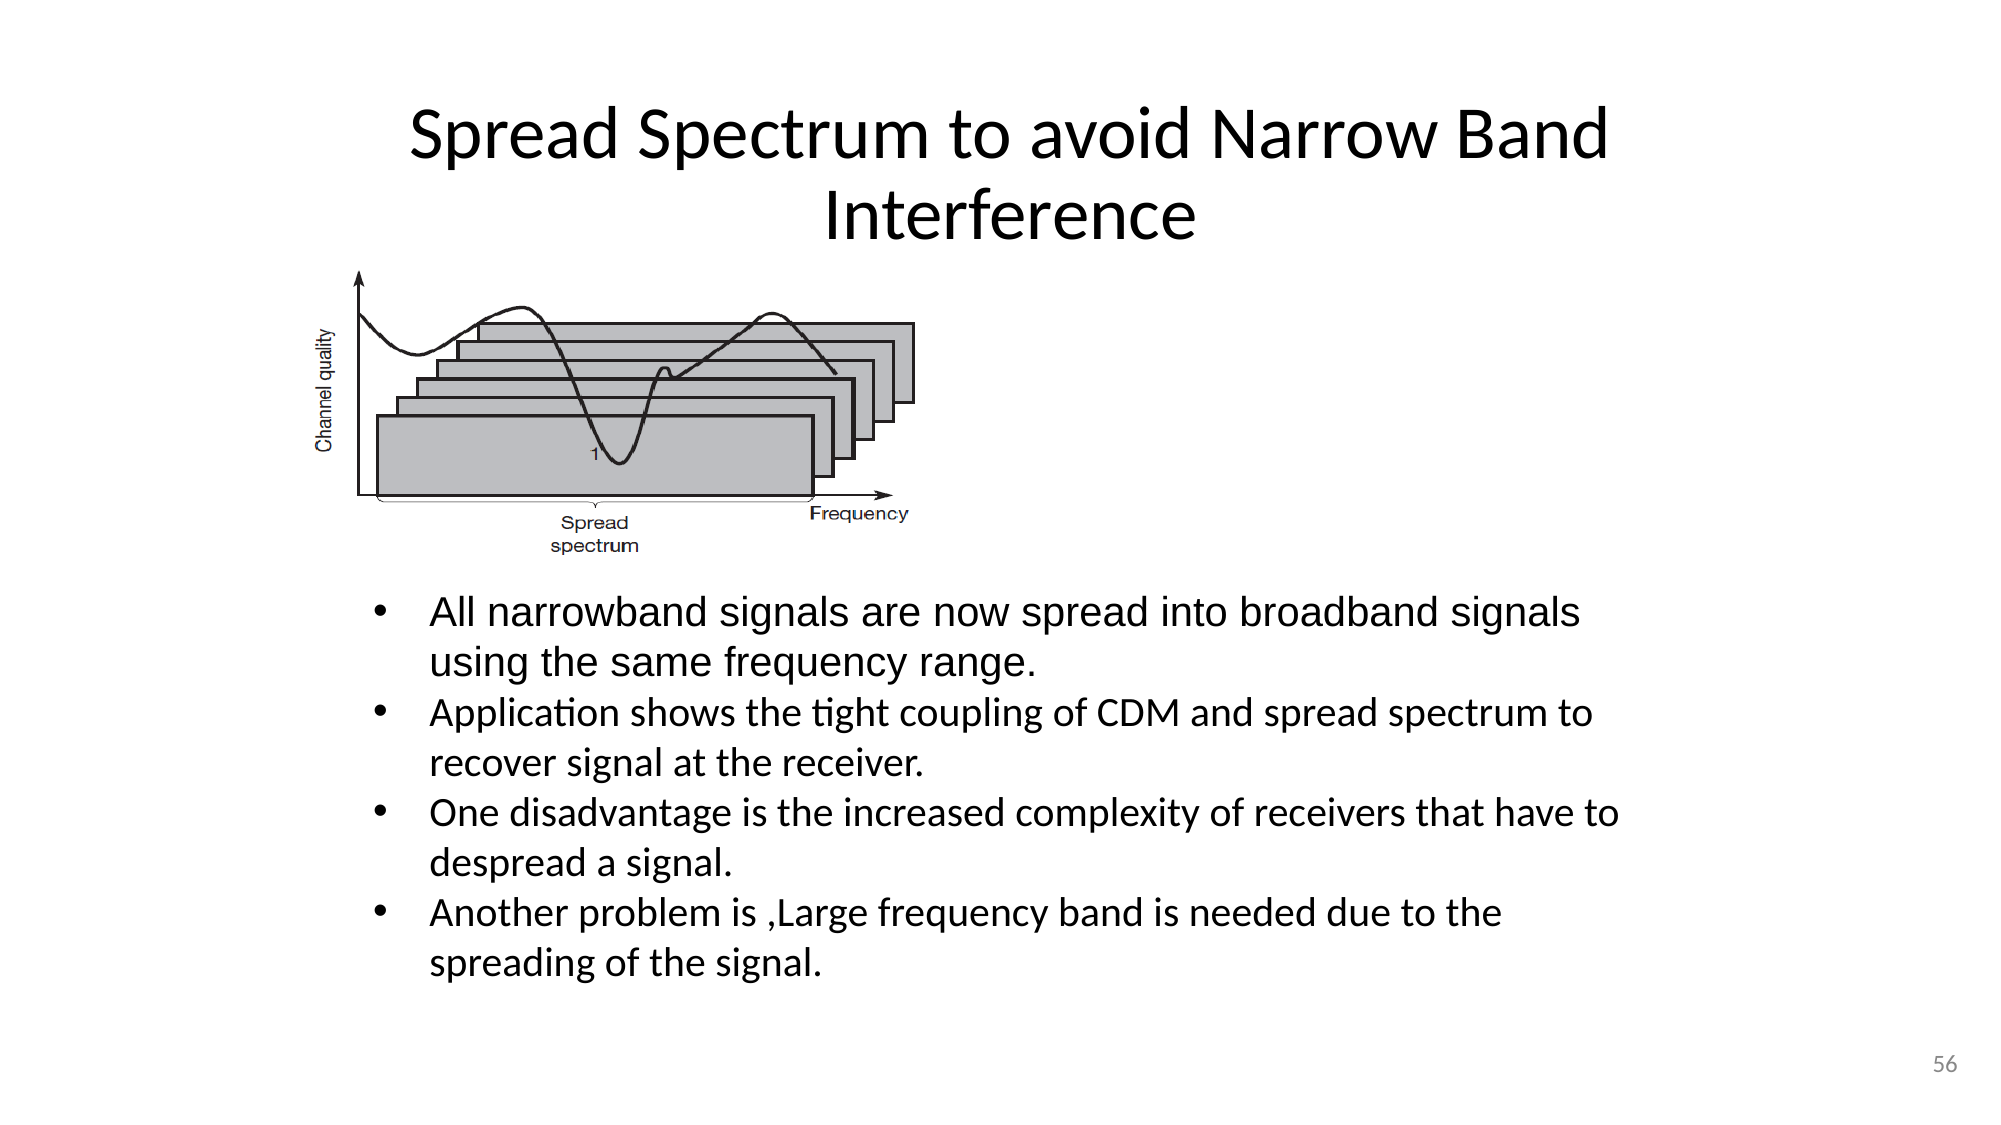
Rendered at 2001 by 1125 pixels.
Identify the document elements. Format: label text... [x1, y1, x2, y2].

title Spread Spectrum to avoid Narrow Band Interference [311, 82, 1710, 267]
slide_number ‹#› [1853, 1019, 1974, 1106]
picture [265, 247, 971, 571]
text_box All narrowband signals are now spread into broadband signals using the same frequency range. Application shows the tight coupling of CDM and spread spectrum to recover signal at the receiver. One disadvantage is the increased complexity of receivers that have to despread a signal. Another problem is ,Large frequency band is needed due to the spreading of the signal. [358, 577, 1685, 993]
